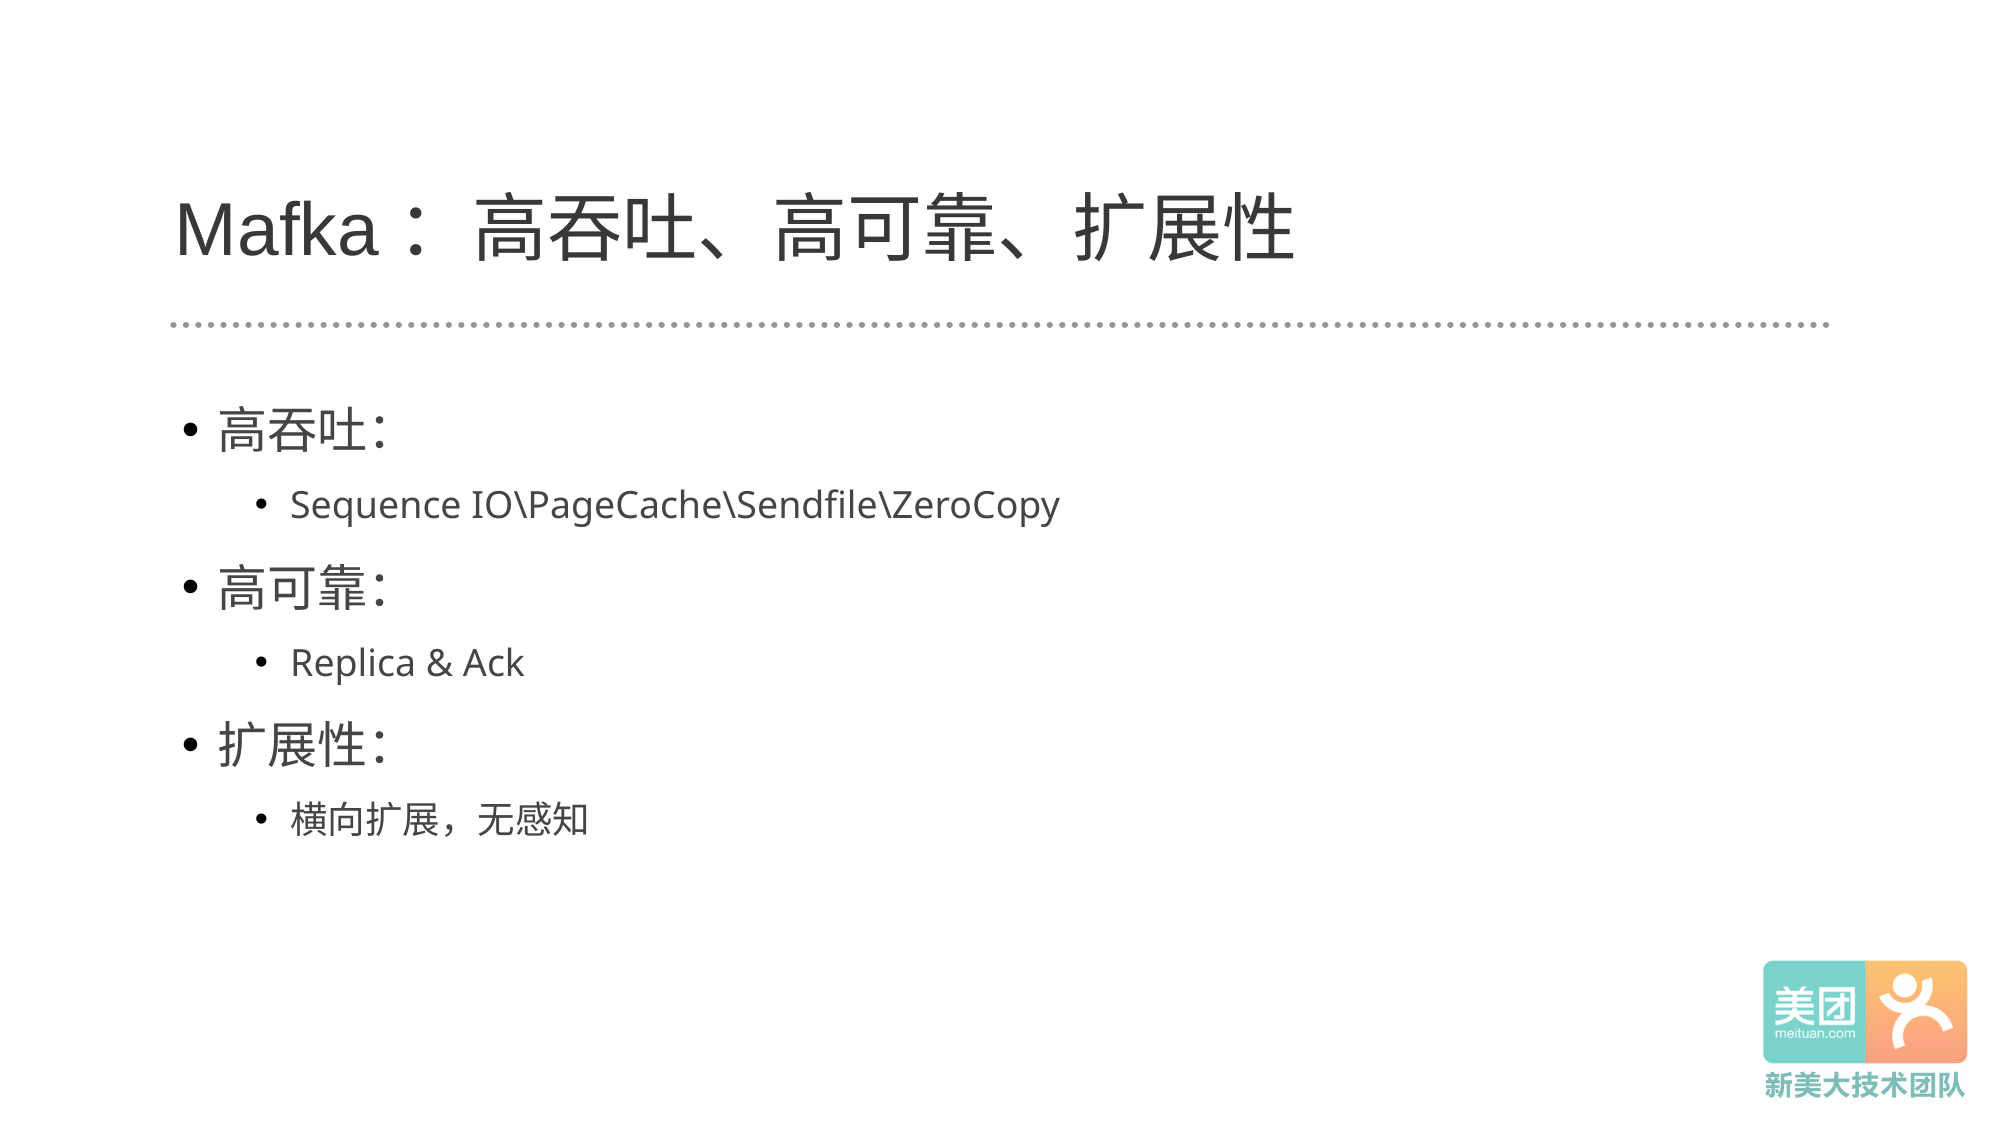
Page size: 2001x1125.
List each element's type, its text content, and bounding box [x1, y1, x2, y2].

text_box Mafka：高吞吐、高可靠、扩展性 [169, 174, 1304, 277]
picture [1762, 958, 1970, 1100]
text_box 高吞吐： Sequence IO\PageCache\Sendfile\ZeroCopy 高可靠： Replica & Ack 扩展性： 横向扩展，无感知 [178, 365, 1568, 845]
